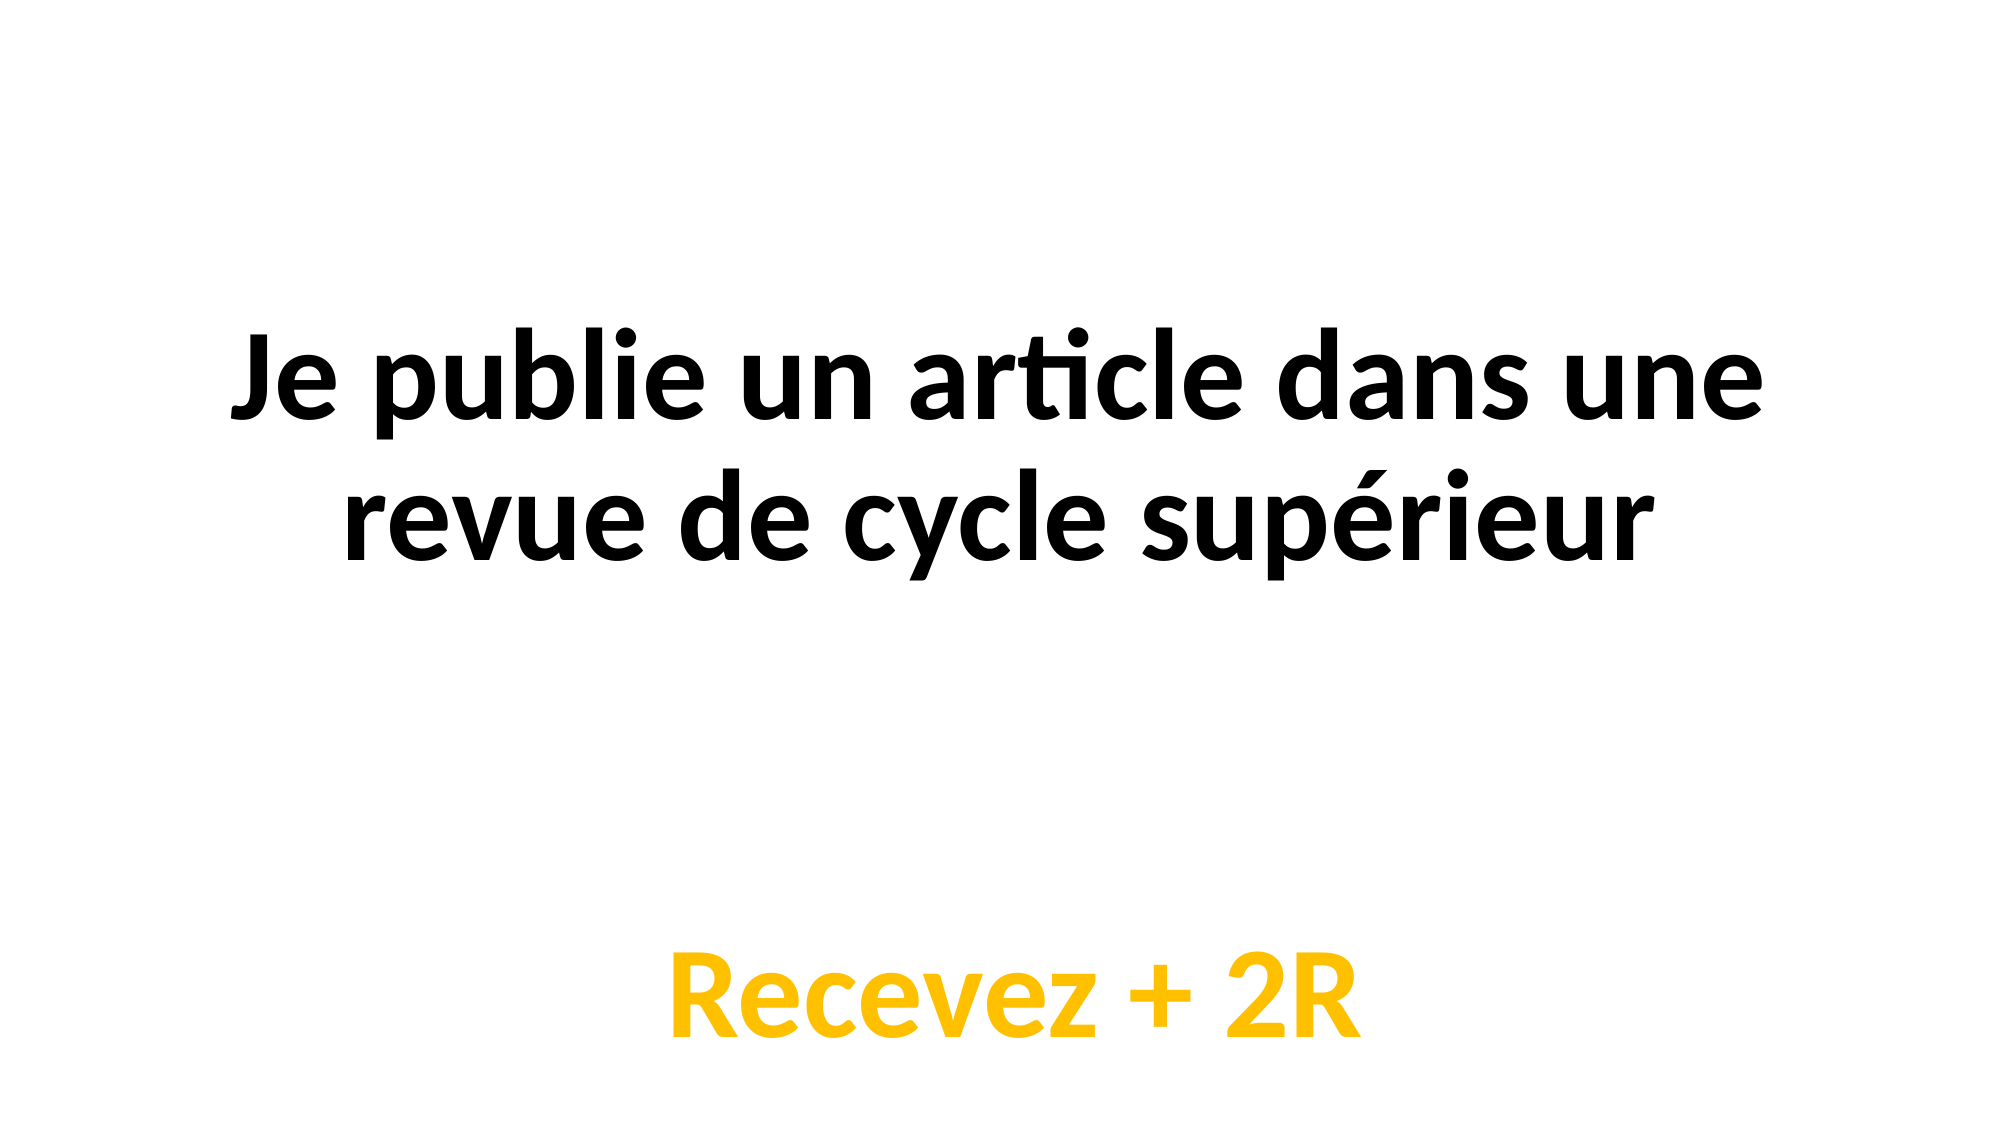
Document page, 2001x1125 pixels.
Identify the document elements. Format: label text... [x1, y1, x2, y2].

list Je publie un article dans une revue de cycle supérieur Coûte 2T Recevez + 2R [137, 299, 1863, 1089]
